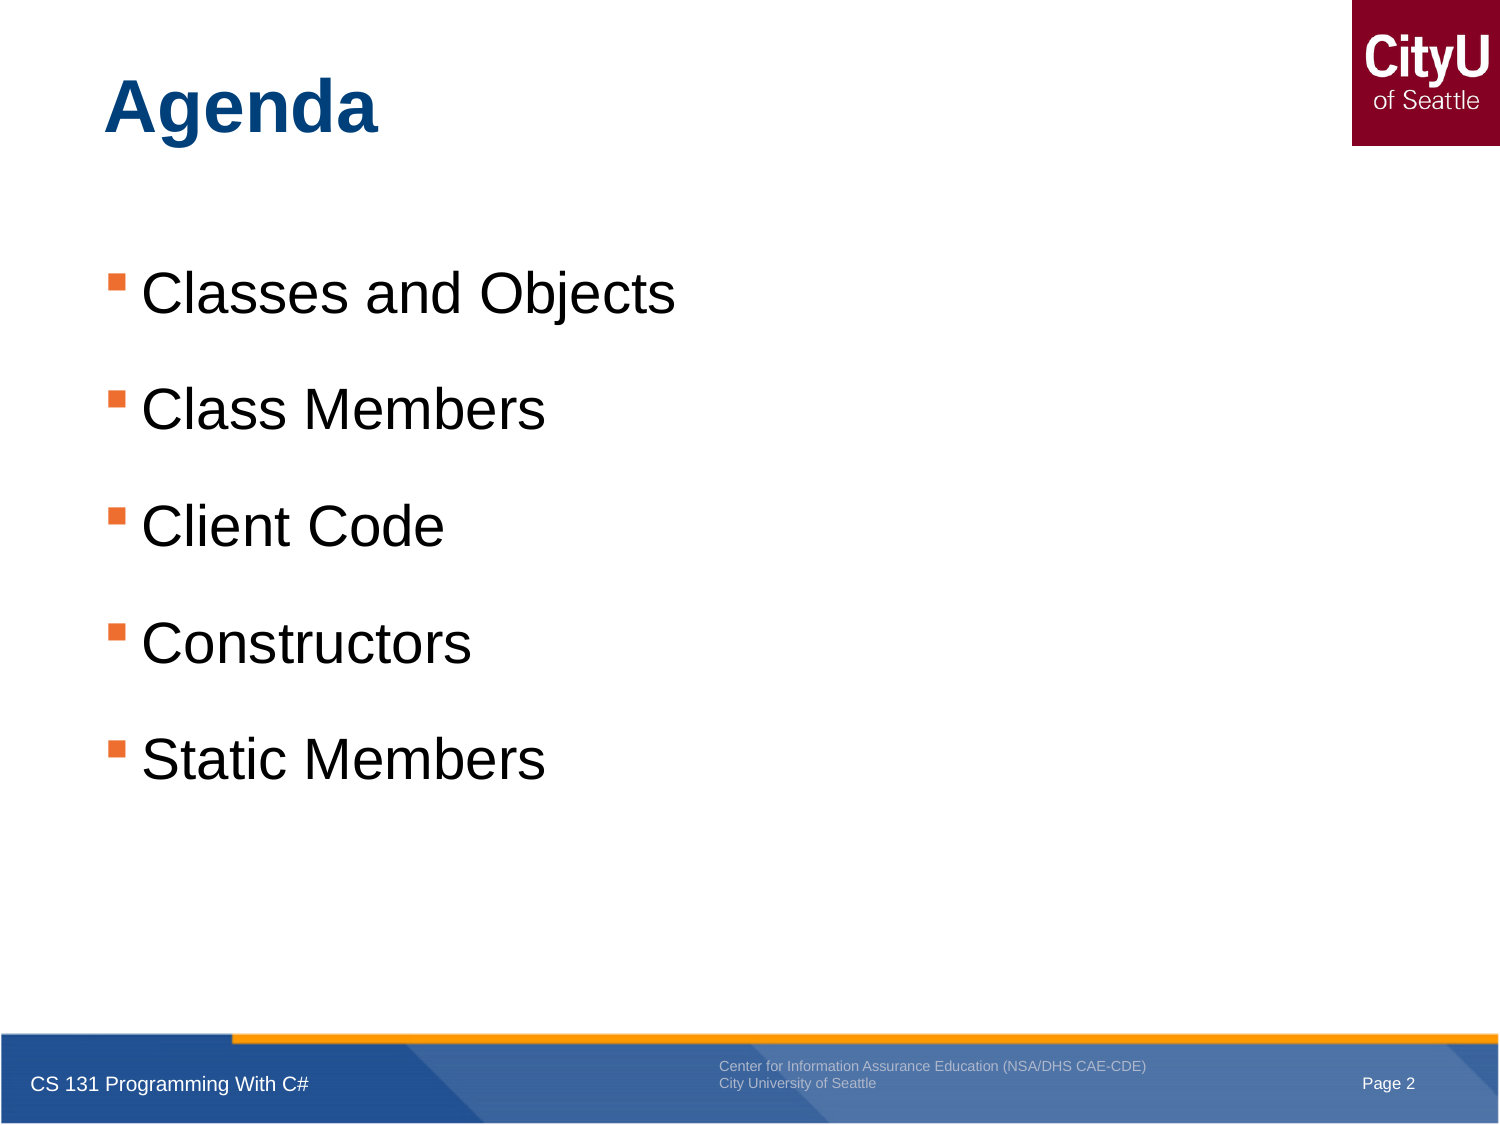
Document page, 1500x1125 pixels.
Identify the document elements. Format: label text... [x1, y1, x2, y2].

list Classes and Objects Class Members Client Code Constructors Static Members [88, 212, 1451, 976]
title Agenda [88, 49, 1451, 212]
picture [0, 1032, 1500, 1125]
picture [1352, 0, 1500, 146]
